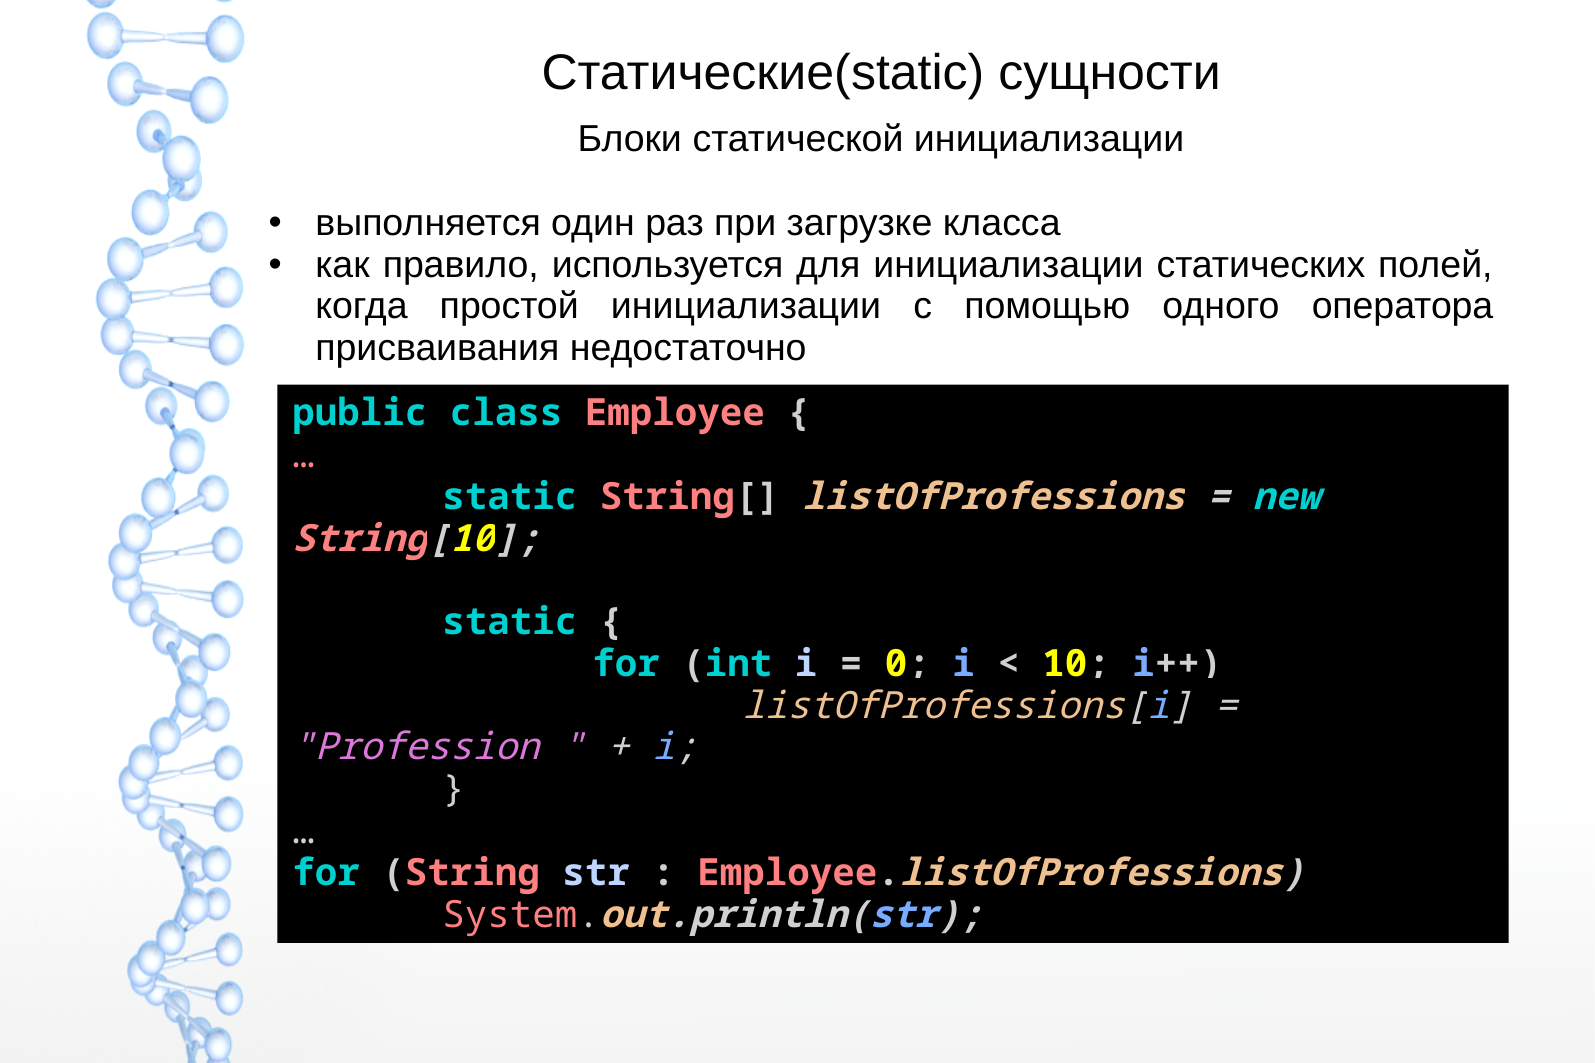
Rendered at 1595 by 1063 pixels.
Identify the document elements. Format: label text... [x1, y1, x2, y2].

picture [0, 0, 1595, 1063]
title Статические(static) сущности [253, 35, 1509, 110]
text_box public class Employee { … static String[] listOfProfessions = new String[10]; static { for (int i = 0; i < 10; i++) listOfProfessions[i] = "Profession " + i; } … for (String str : Employee.listOfProfessions) System.out.println(str); [277, 384, 1509, 943]
text_box Блоки статической инициализации выполняется один раз при загрузке класса как правило, используется для инициализации статических полей, когда простой инициализации с помощью одного оператора присваивания недостаточно [253, 110, 1509, 377]
